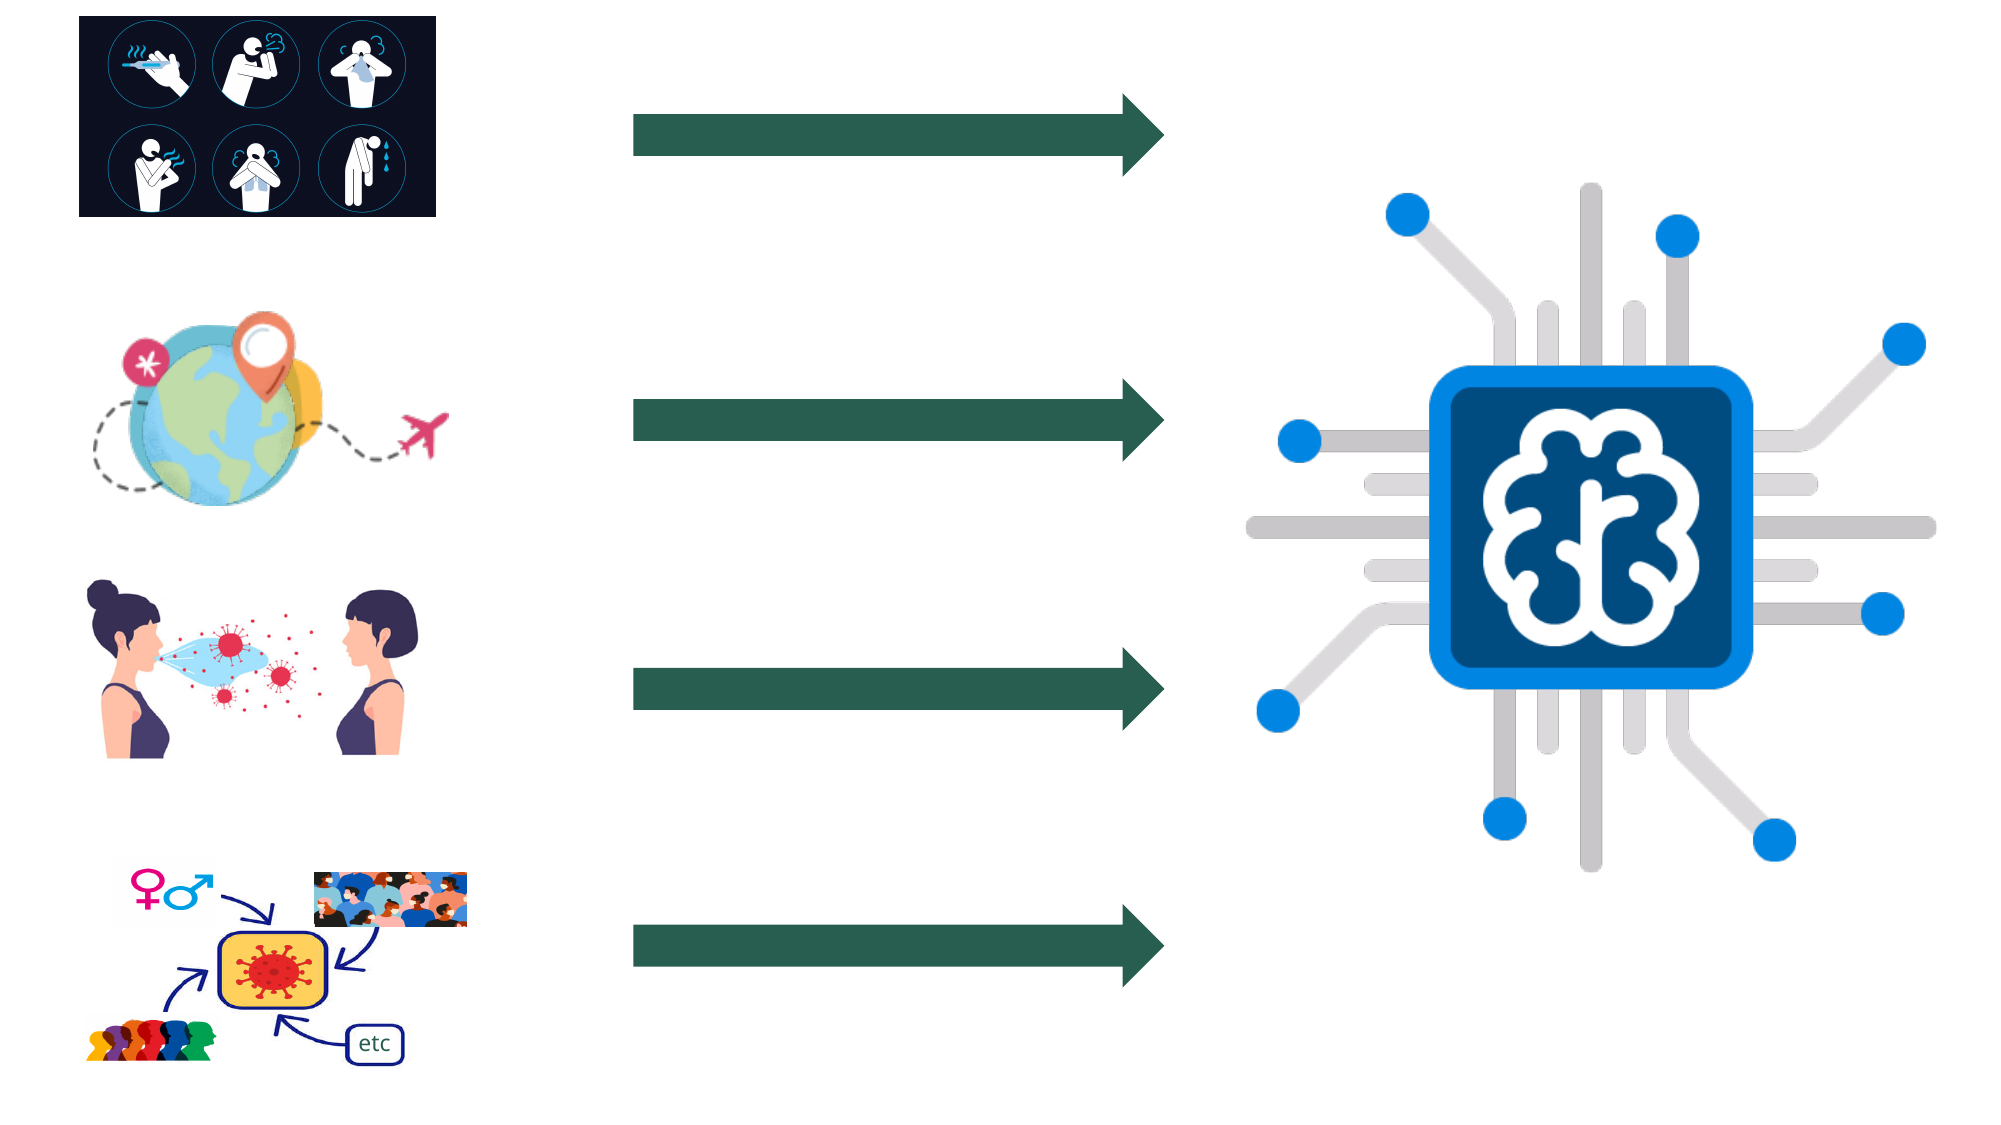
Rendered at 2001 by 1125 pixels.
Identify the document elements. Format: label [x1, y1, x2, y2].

text_box [632, 375, 1166, 465]
text_box [632, 644, 1166, 734]
picture [79, 557, 424, 781]
text_box [93, 303, 449, 506]
text_box [632, 90, 1166, 180]
picture [79, 16, 436, 217]
text_box [632, 901, 1166, 991]
picture [1231, 168, 1949, 889]
text_box [51, 814, 491, 1125]
